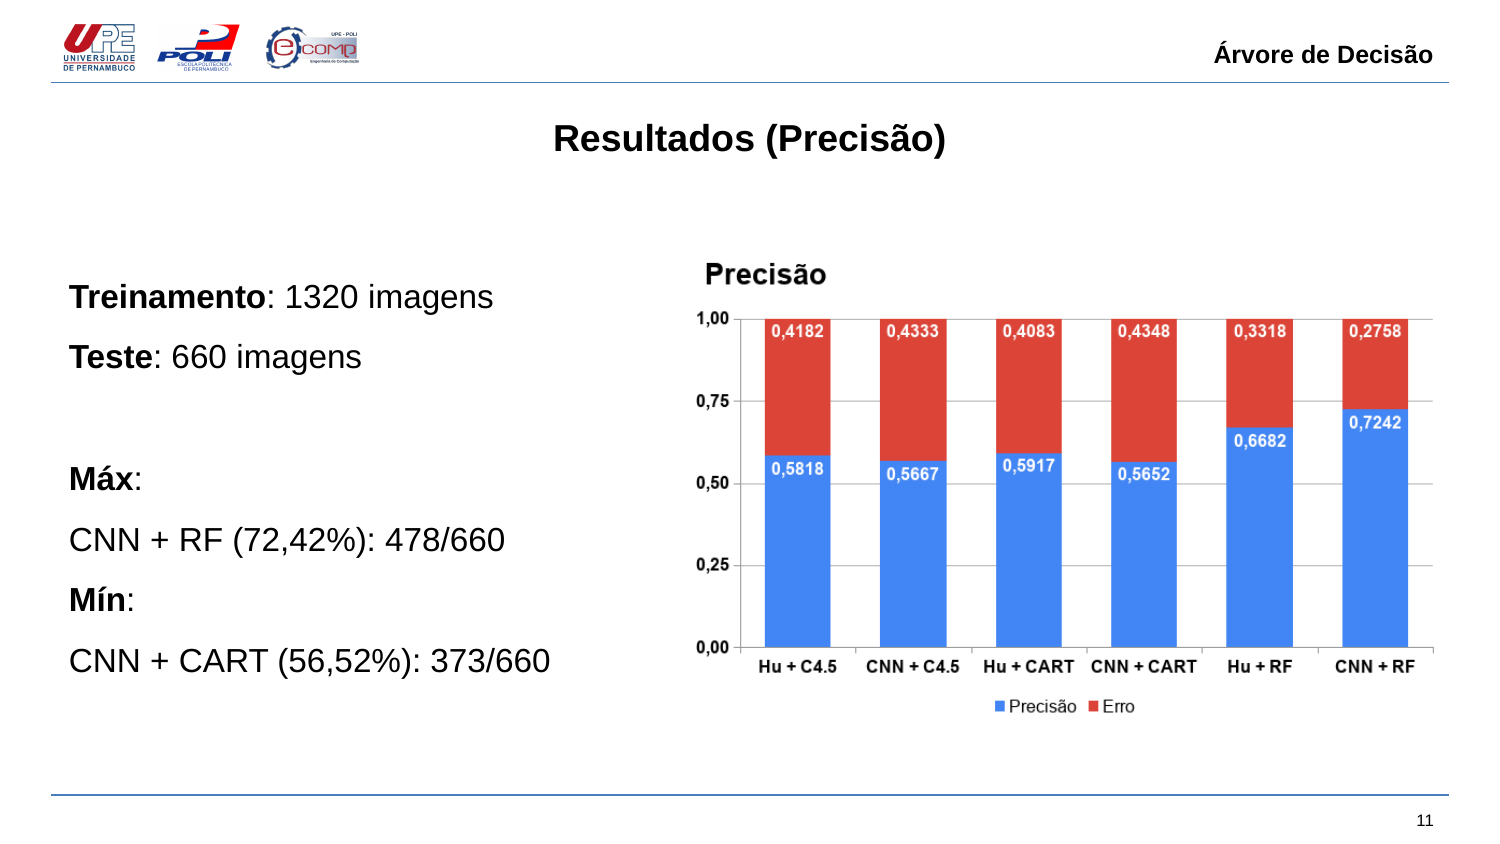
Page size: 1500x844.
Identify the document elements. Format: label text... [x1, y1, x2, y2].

picture [266, 24, 360, 72]
slide_number ‹#› [1356, 801, 1449, 838]
list Treinamento: 1320 imagens Teste: 660 imagens Máx: CNN + RF (72,42%): 478/660 Mín: CNN + CART (56,52%): 373/660 [53, 178, 603, 776]
list Resultados (Precisão) [51, 94, 1449, 179]
picture [157, 24, 240, 71]
title Árvore de Decisão [731, 24, 1449, 82]
picture [63, 24, 135, 72]
picture [680, 234, 1450, 720]
